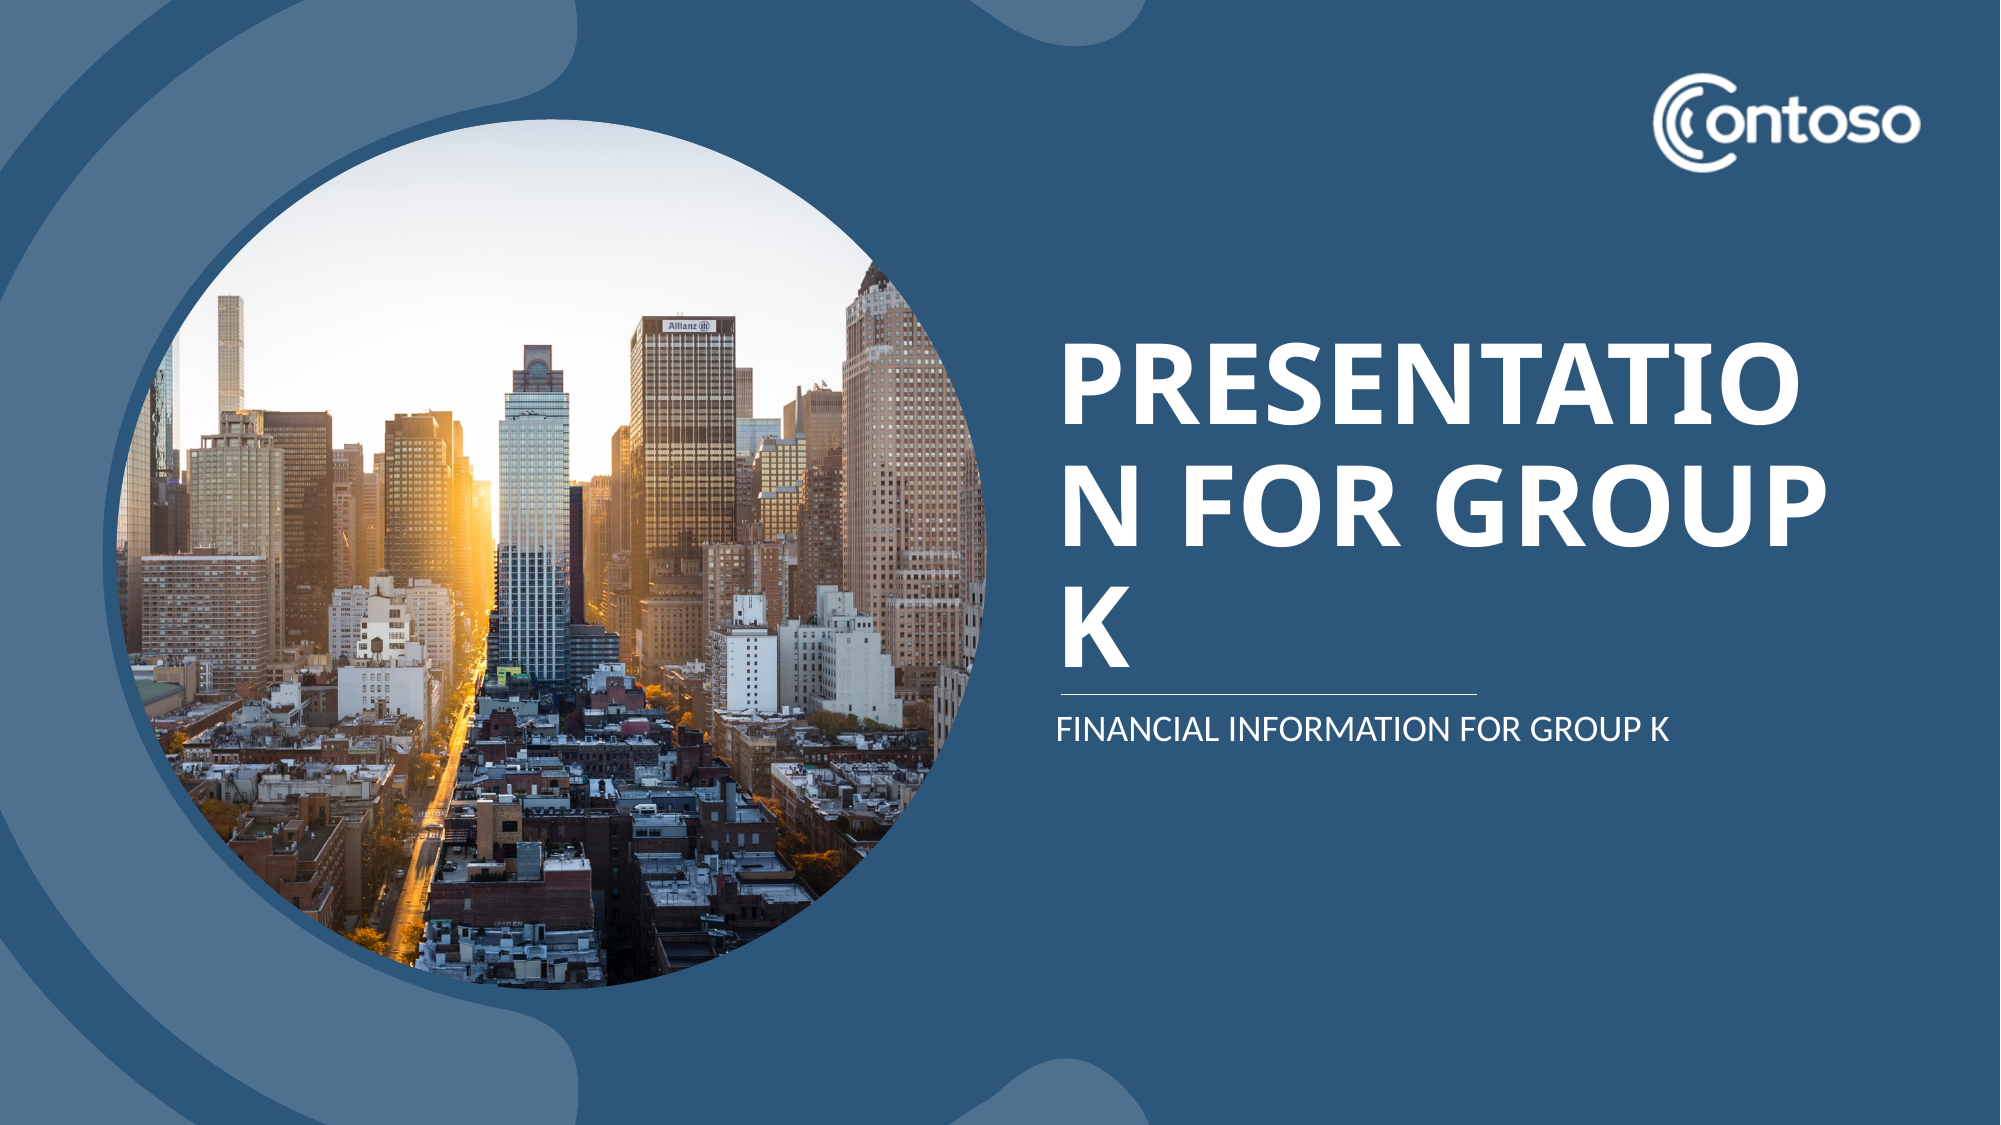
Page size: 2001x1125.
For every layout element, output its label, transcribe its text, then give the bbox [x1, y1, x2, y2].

picture [1643, 64, 1930, 175]
subtitle Financial Information for Group K [1040, 702, 1885, 785]
picture [116, 119, 987, 990]
title Presentation for Group K [1040, 356, 1885, 700]
